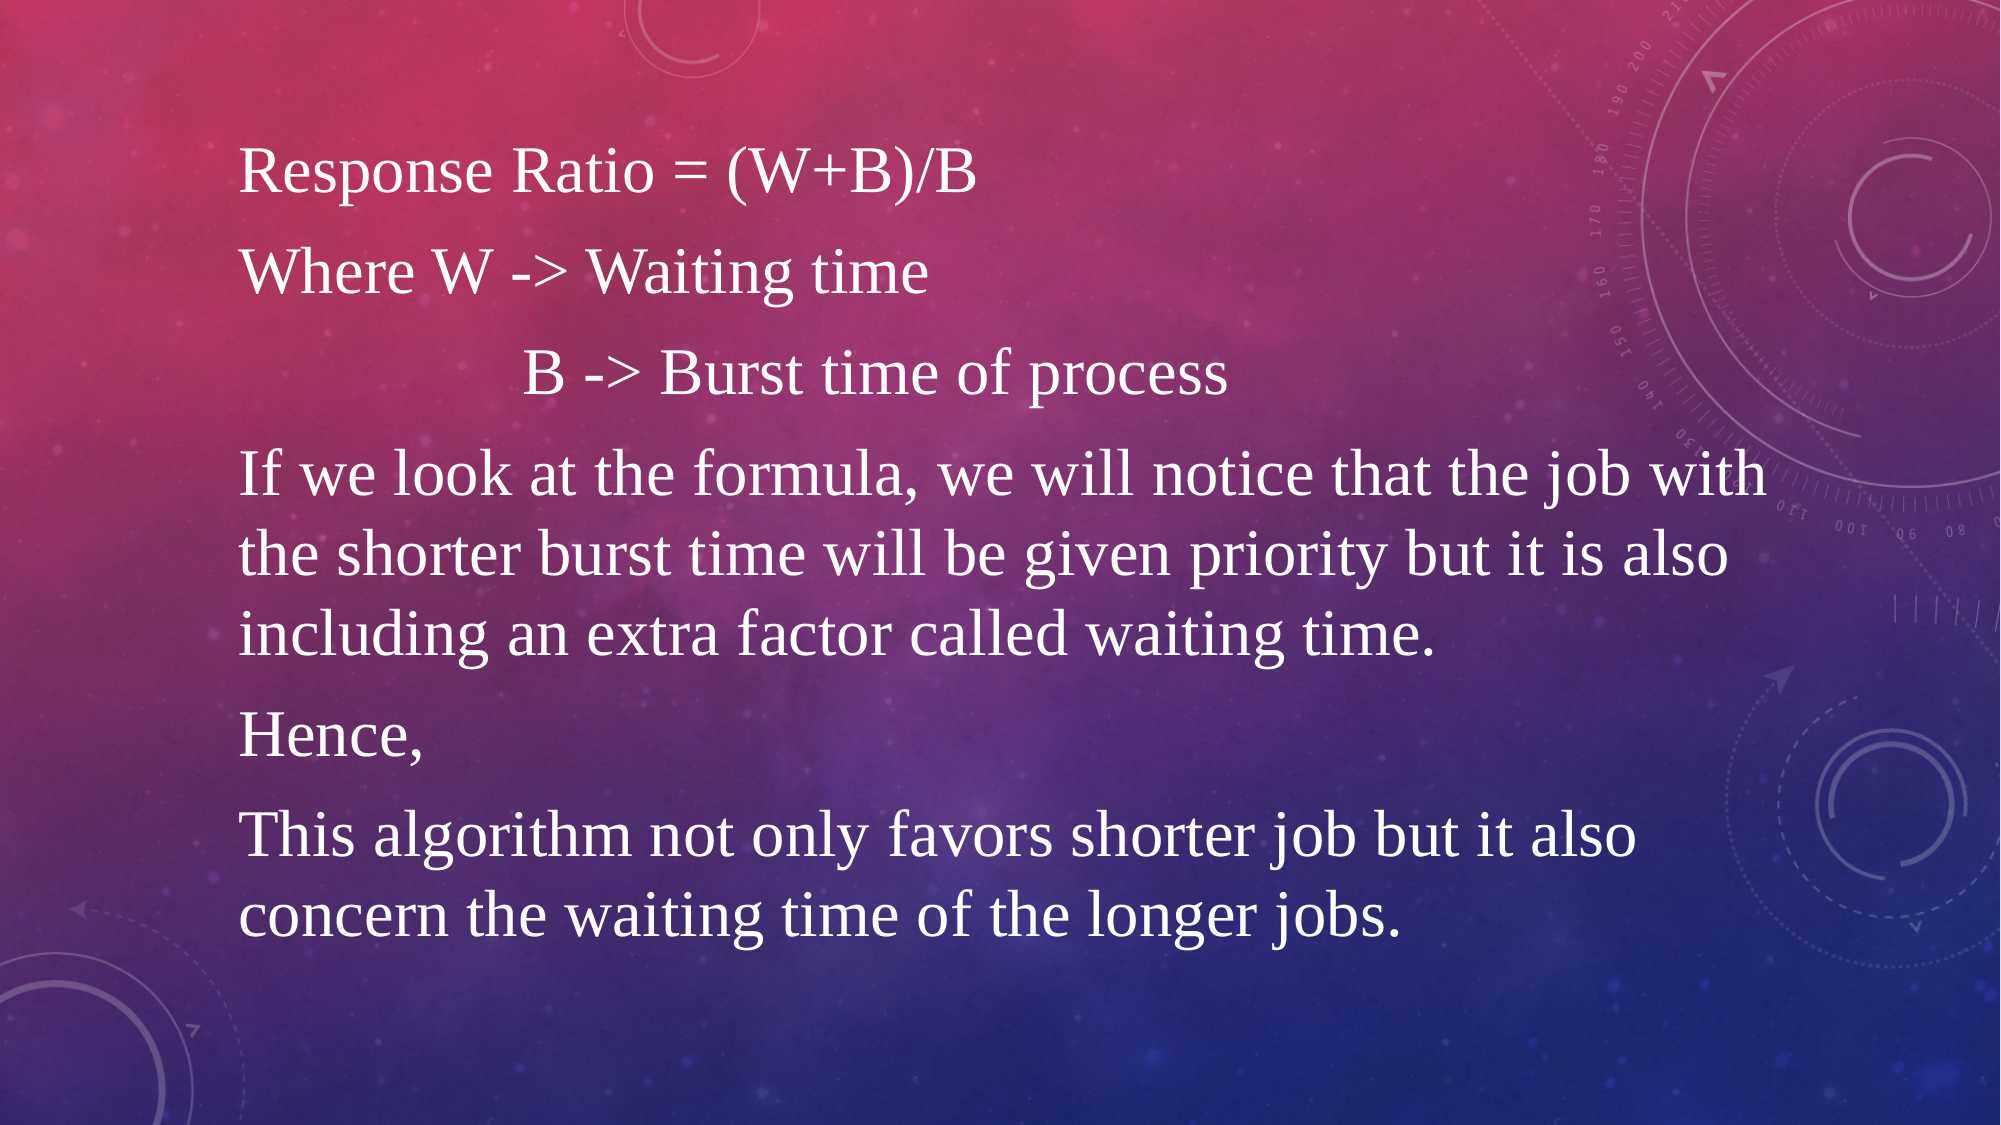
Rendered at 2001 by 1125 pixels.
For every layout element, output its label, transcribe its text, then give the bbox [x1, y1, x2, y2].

list Response Ratio = (W+B)/B Where W -> Waiting time B -> Burst time of process If we look at the formula, we will notice that the job with the shorter burst time will be given priority but it is also including an extra factor called waiting time. Hence, This algorithm not only favors shorter job but it also concern the waiting time of the longer jobs. [223, 294, 1827, 883]
picture [0, 0, 2001, 1125]
